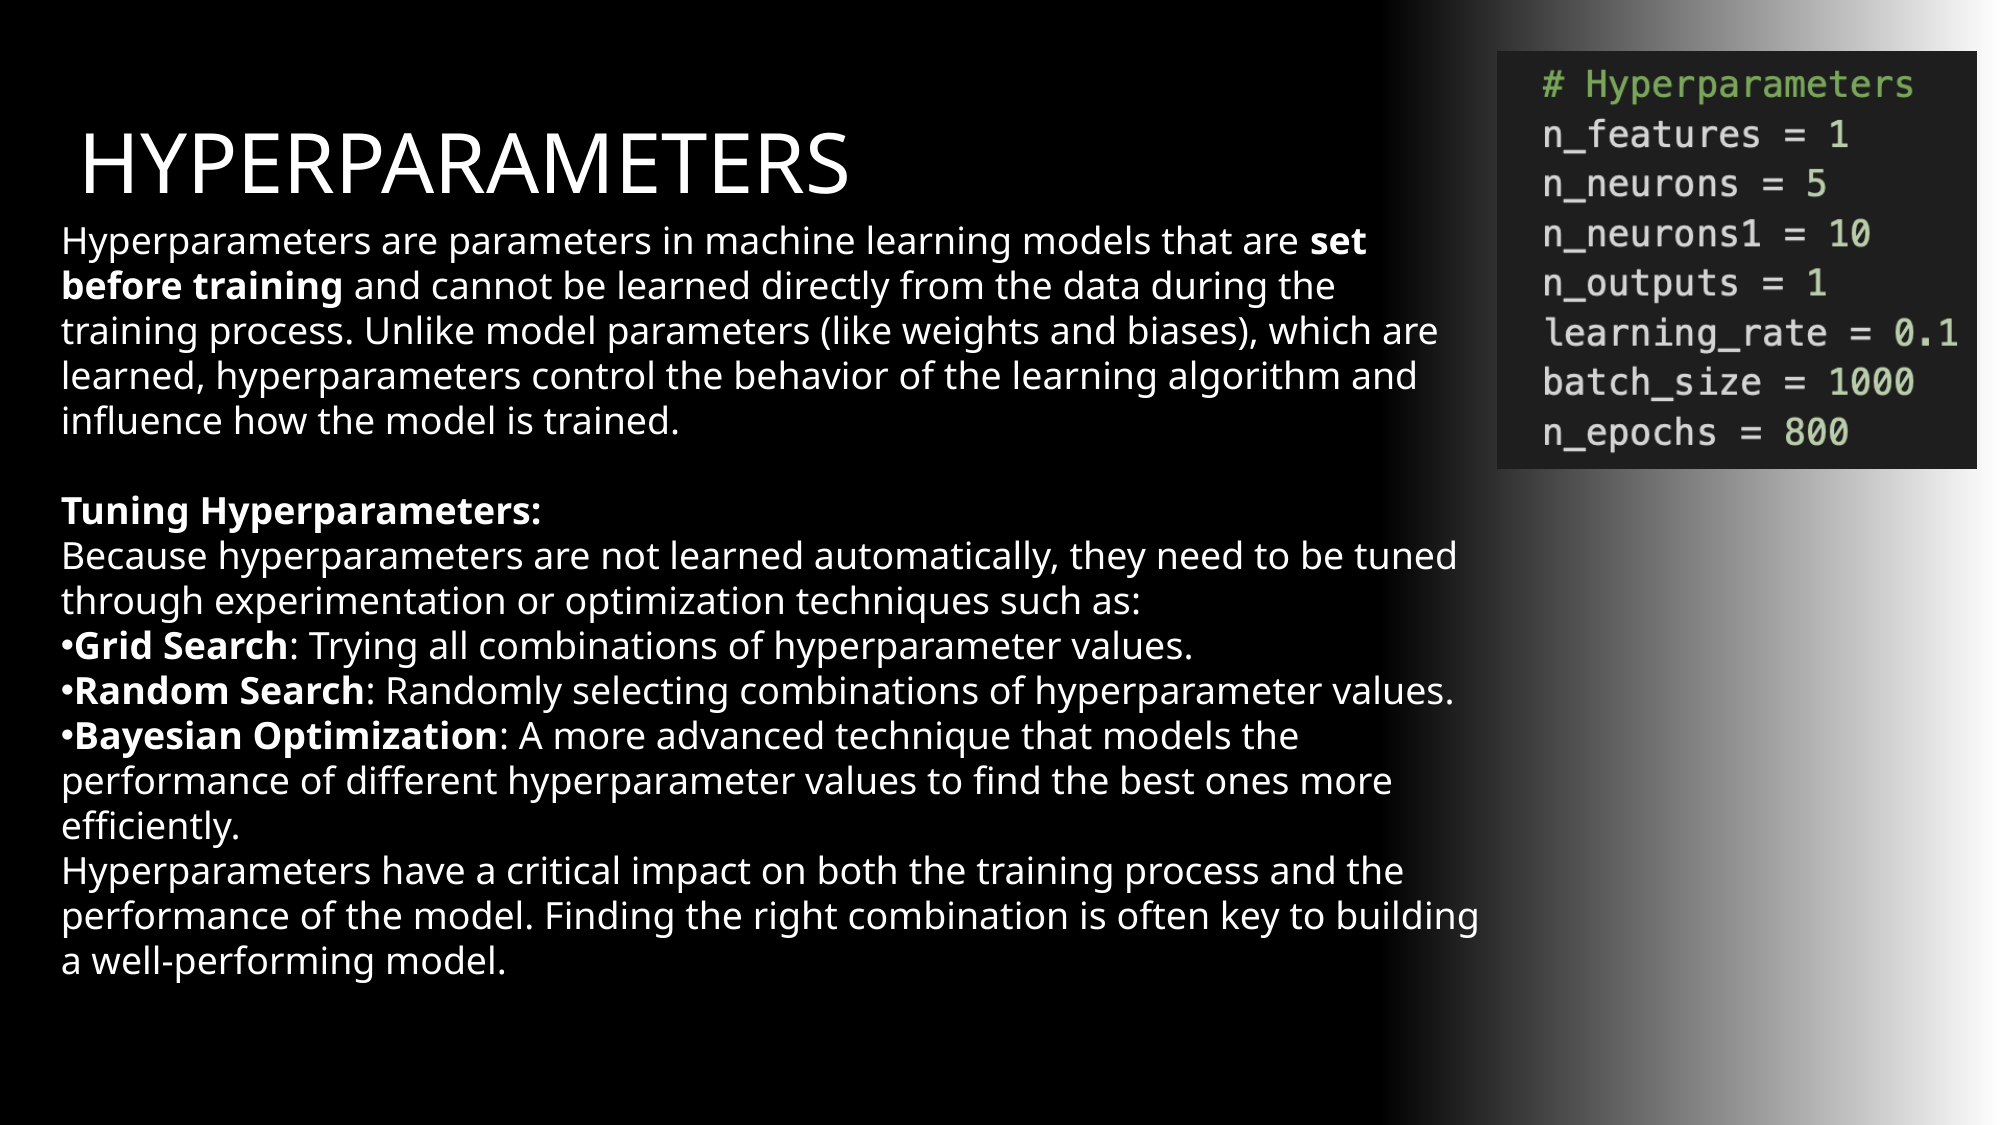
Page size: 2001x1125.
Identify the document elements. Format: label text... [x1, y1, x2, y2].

picture [1497, 51, 1978, 469]
text_box HYPERPARAMETERS [63, 114, 937, 209]
text_box Hyperparameters are parameters in machine learning models that are set before training and cannot be learned directly from the data during the training process. Unlike model parameters (like weights and biases), which are learned, hyperparameters control the behavior of the learning algorithm and influence how the model is trained. Tuning Hyperparameters: Because hyperparameters are not learned automatically, they need to be tuned through experimentation or optimization techniques such as: Grid Search: Trying all combinations of hyperparameter values. Random Search: Randomly selecting combinations of hyperparameter values. Bayesian Optimization: A more advanced technique that models the performance of different hyperparameter values to find the best ones more efficiently. Hyperparameters have a critical impact on both the training process and the performance of the model. Finding the right combination is often key to building a well-performing model. [46, 209, 1498, 1125]
